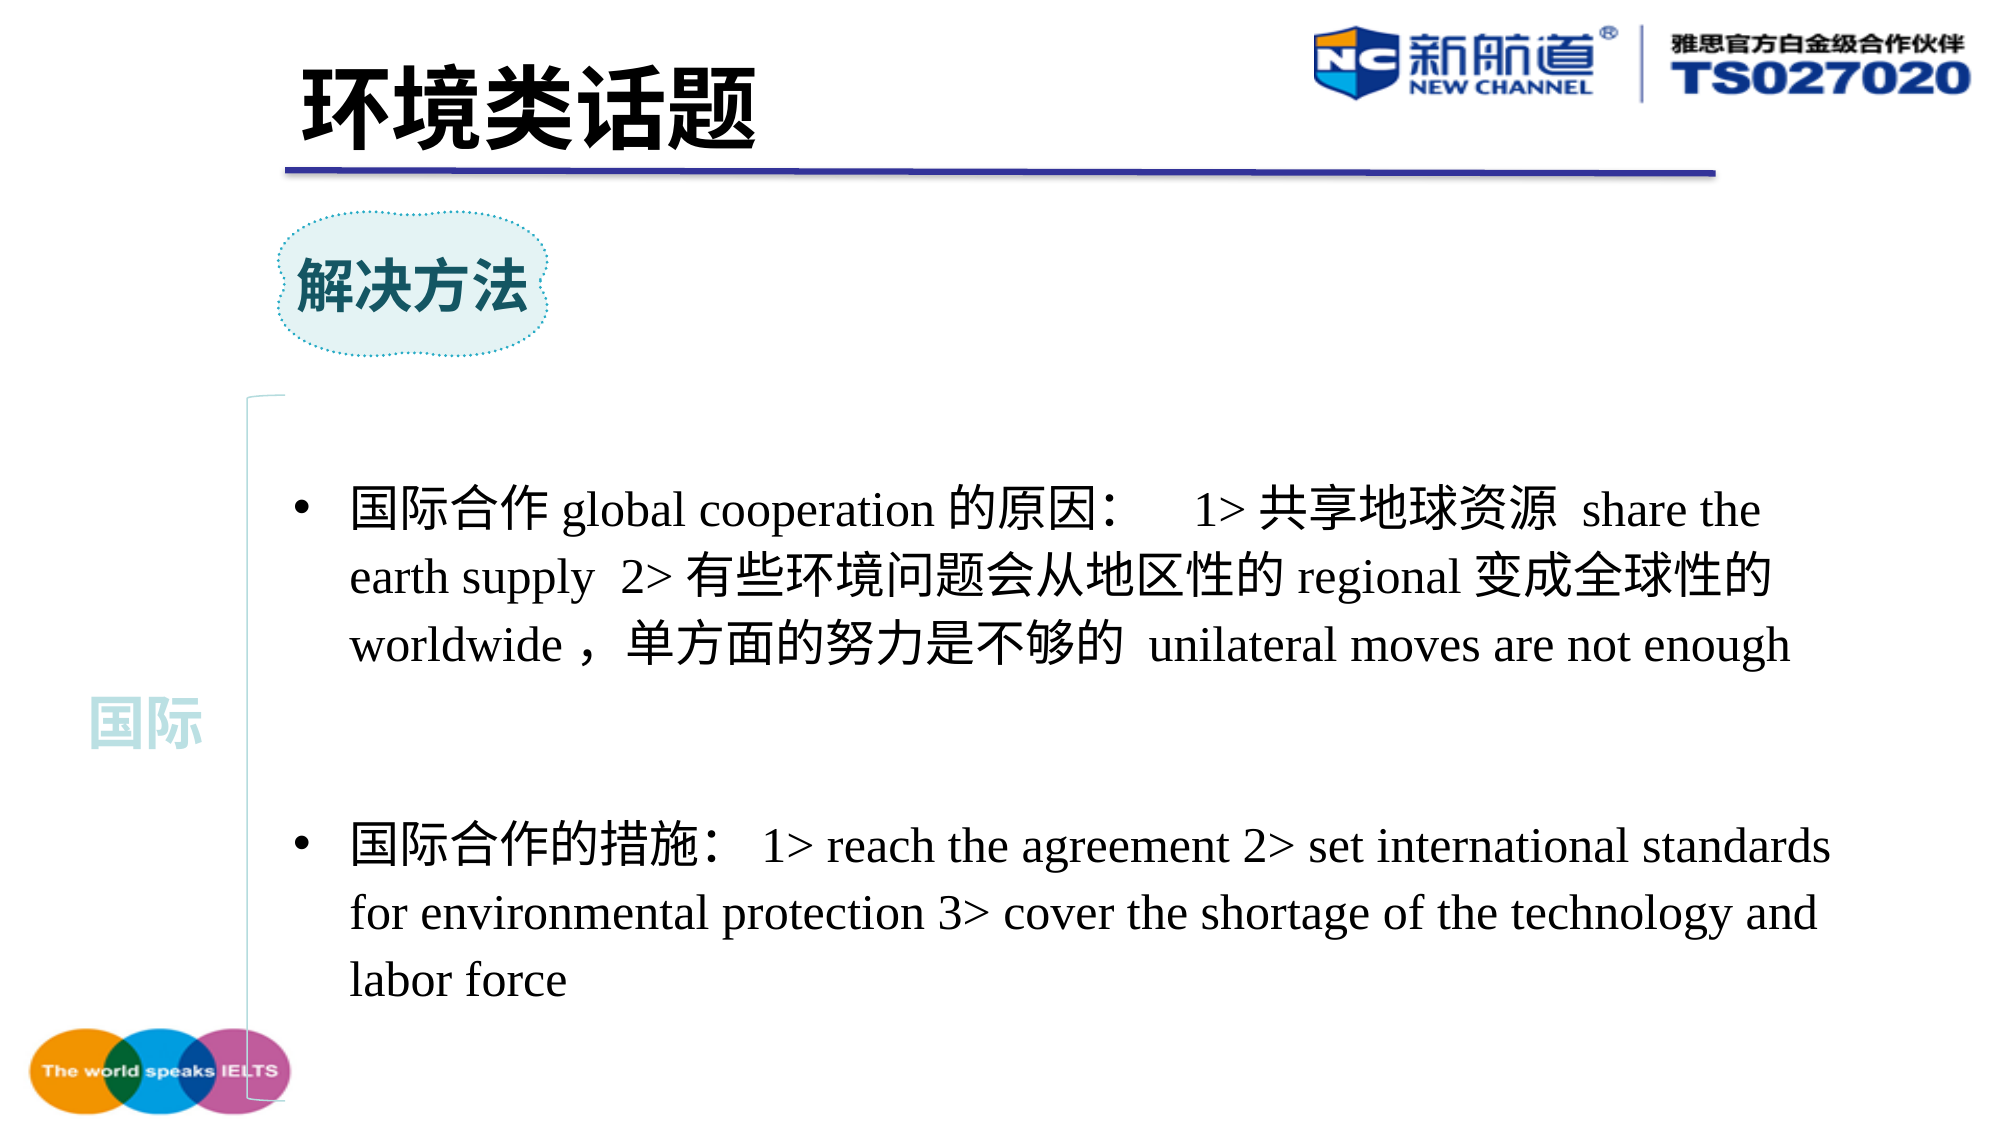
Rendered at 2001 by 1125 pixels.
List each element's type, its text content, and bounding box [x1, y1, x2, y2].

text_box 解决方法 [278, 211, 548, 356]
picture [4, 1024, 311, 1122]
text_box [246, 394, 286, 1102]
text_box 国际 [72, 678, 219, 764]
picture [1314, 4, 1984, 113]
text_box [284, 170, 1716, 174]
text_box 国际合作global cooperation的原因： 1>共享地球资源 share the earth supply 2>有些环境问题会从地区性的regional变成全球性的worldwide，单方面的努力是不够的 unilateral moves are not enough 国际合作的措施：1> reach the agreement 2> set international standards for environmental protection 3> cover the shortage of the technology and labor force [286, 402, 1878, 1015]
text_box 环境类话题 [285, 43, 1481, 169]
